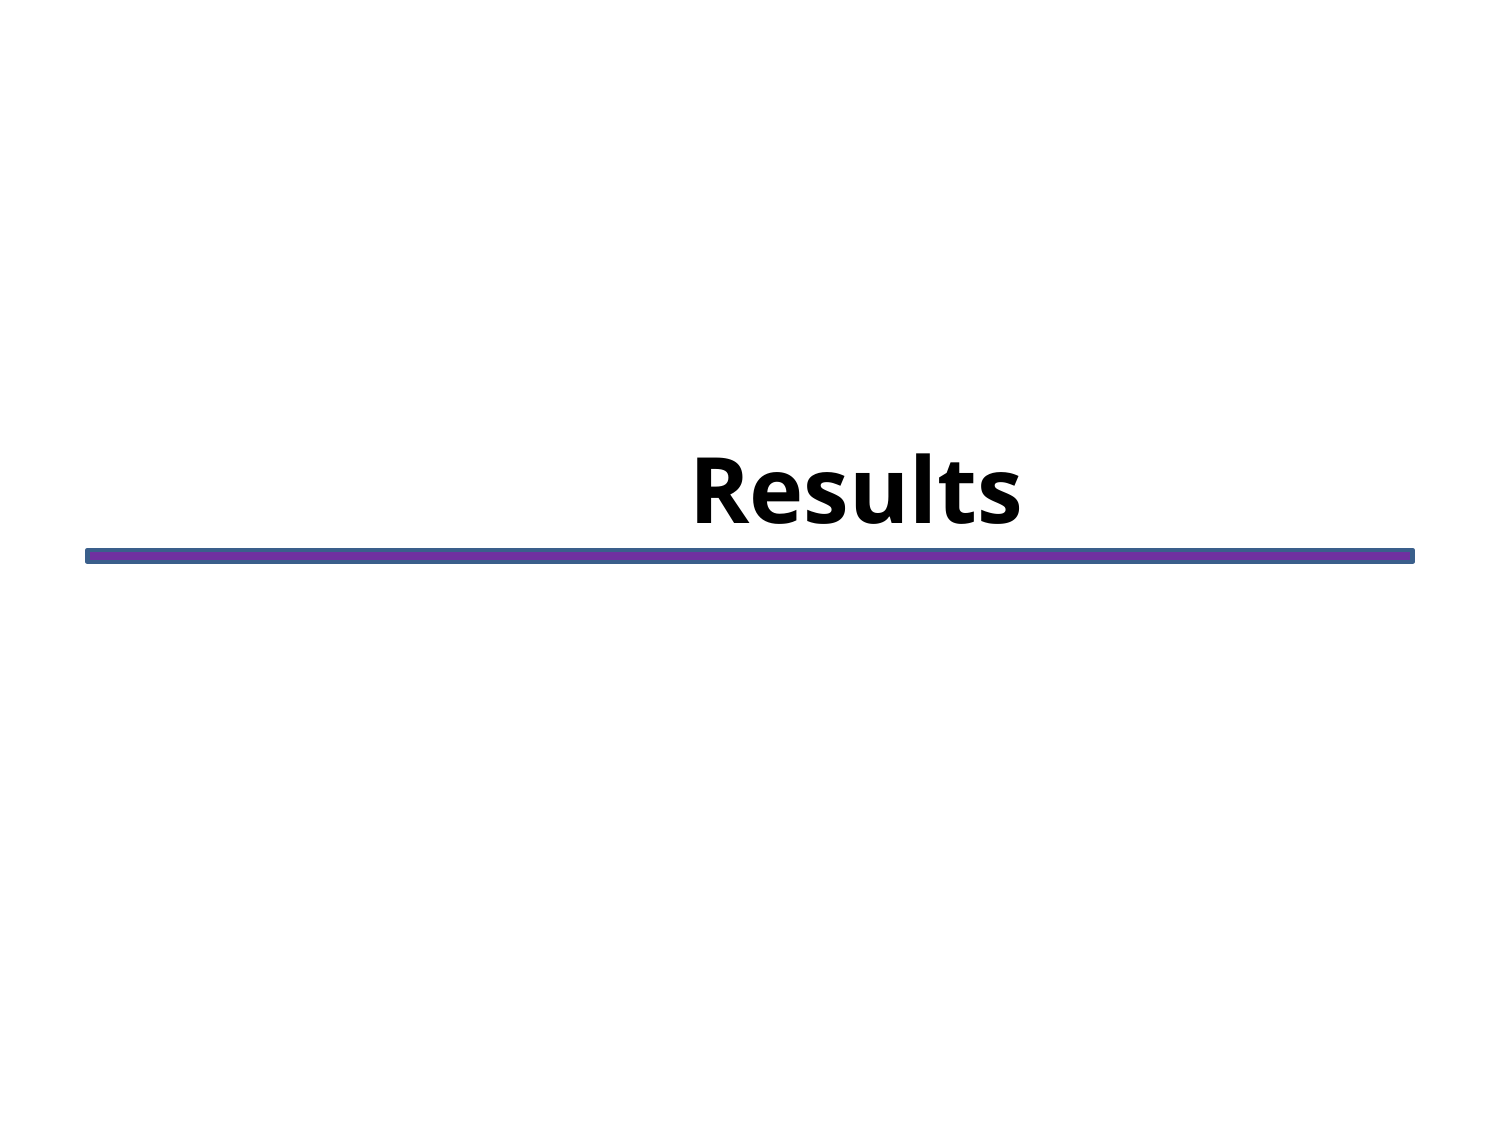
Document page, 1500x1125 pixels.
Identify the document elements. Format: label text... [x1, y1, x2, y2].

text_box [87, 549, 1413, 563]
text_box Results [187, 424, 1500, 550]
